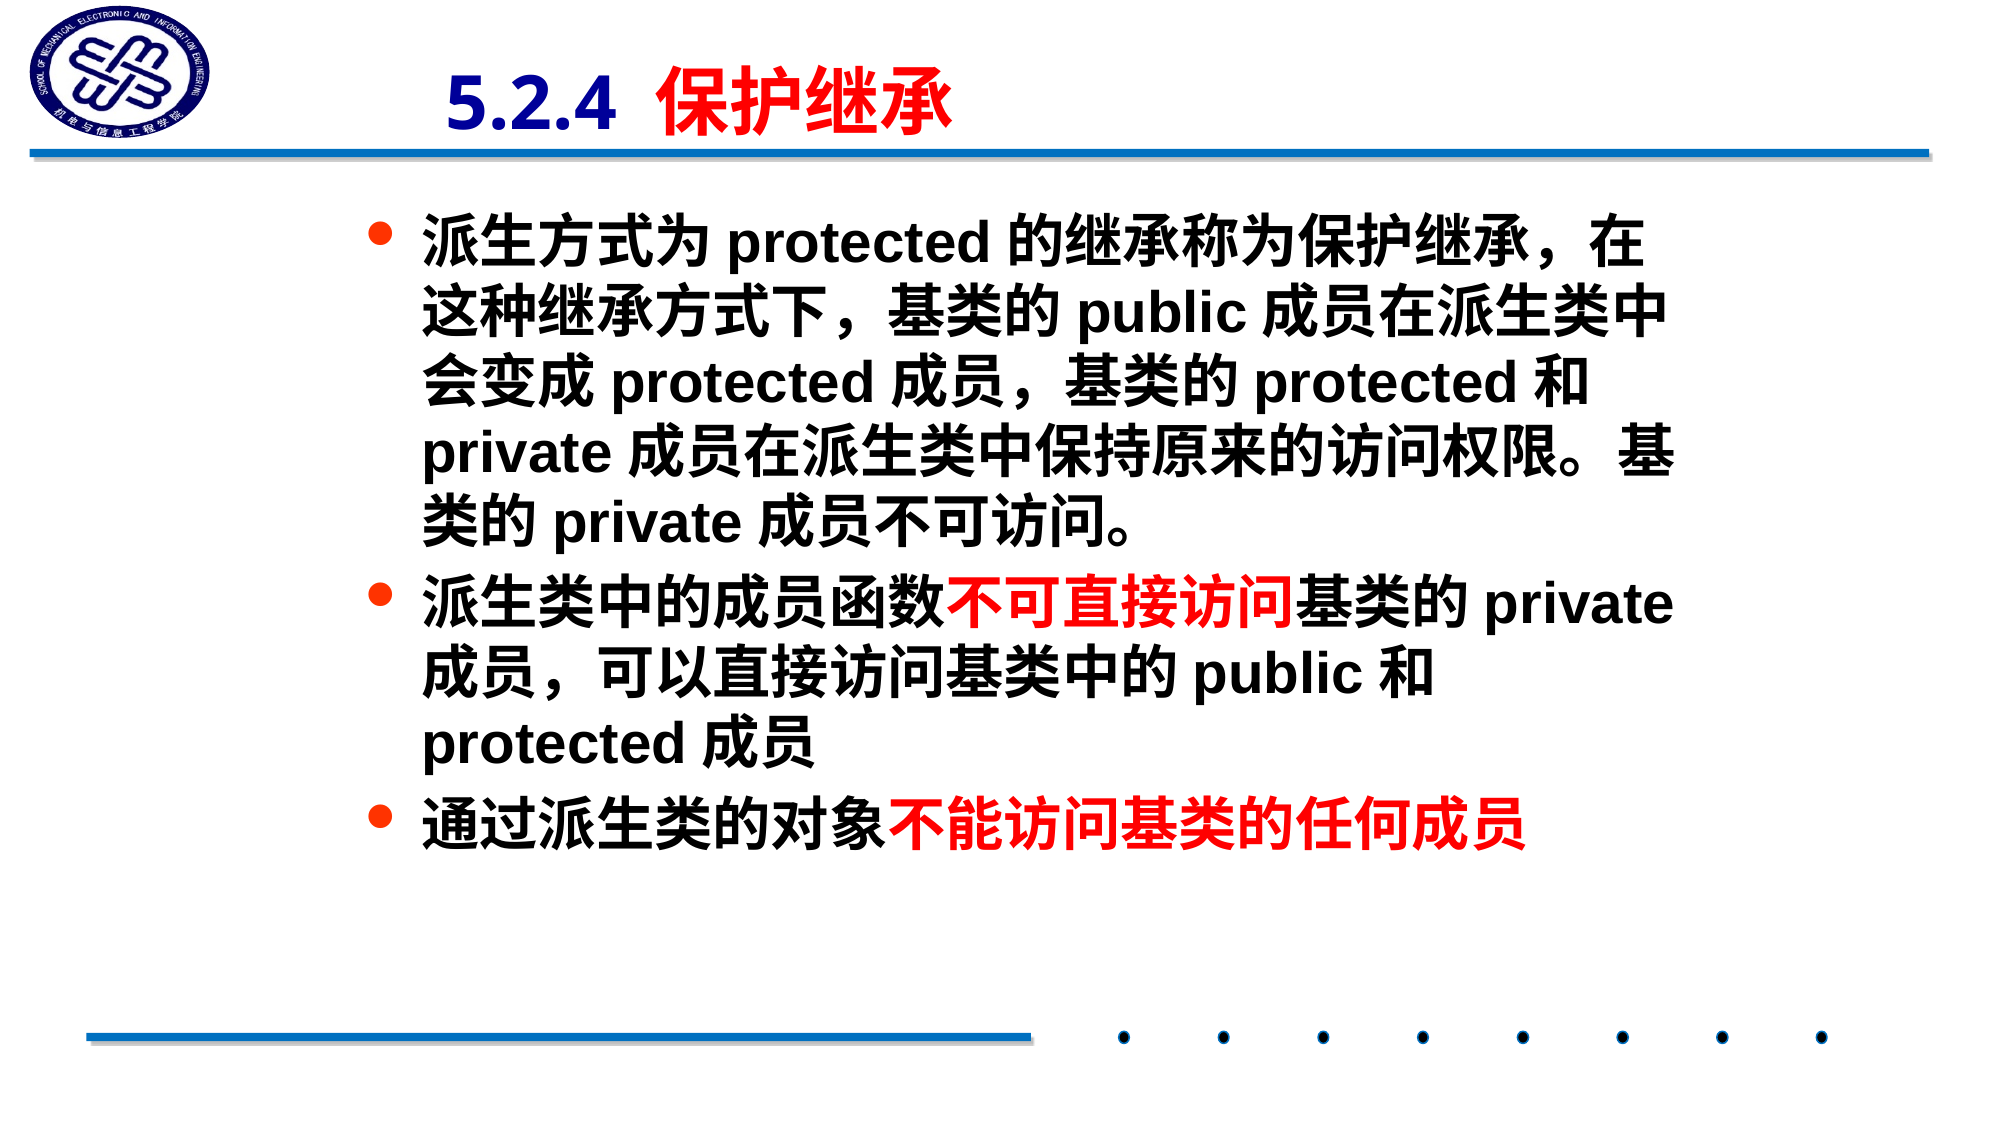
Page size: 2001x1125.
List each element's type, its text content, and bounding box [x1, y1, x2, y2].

title 5.2.4 保护继承 [430, 5, 1706, 194]
picture [29, 5, 210, 138]
list 派生方式为protected的继承称为保护继承，在这种继承方式下，基类的public成员在派生类中会变成protected成员，基类的protected和private成员在派生类中保持原来的访问权限。基类的private成员不可访问。 派生类中的成员函数不可直接访问基类的private成员，可以直接访问基类中的public和protected成员 通过派生类的对象不能访问基类的任何成员 [349, 195, 1709, 976]
